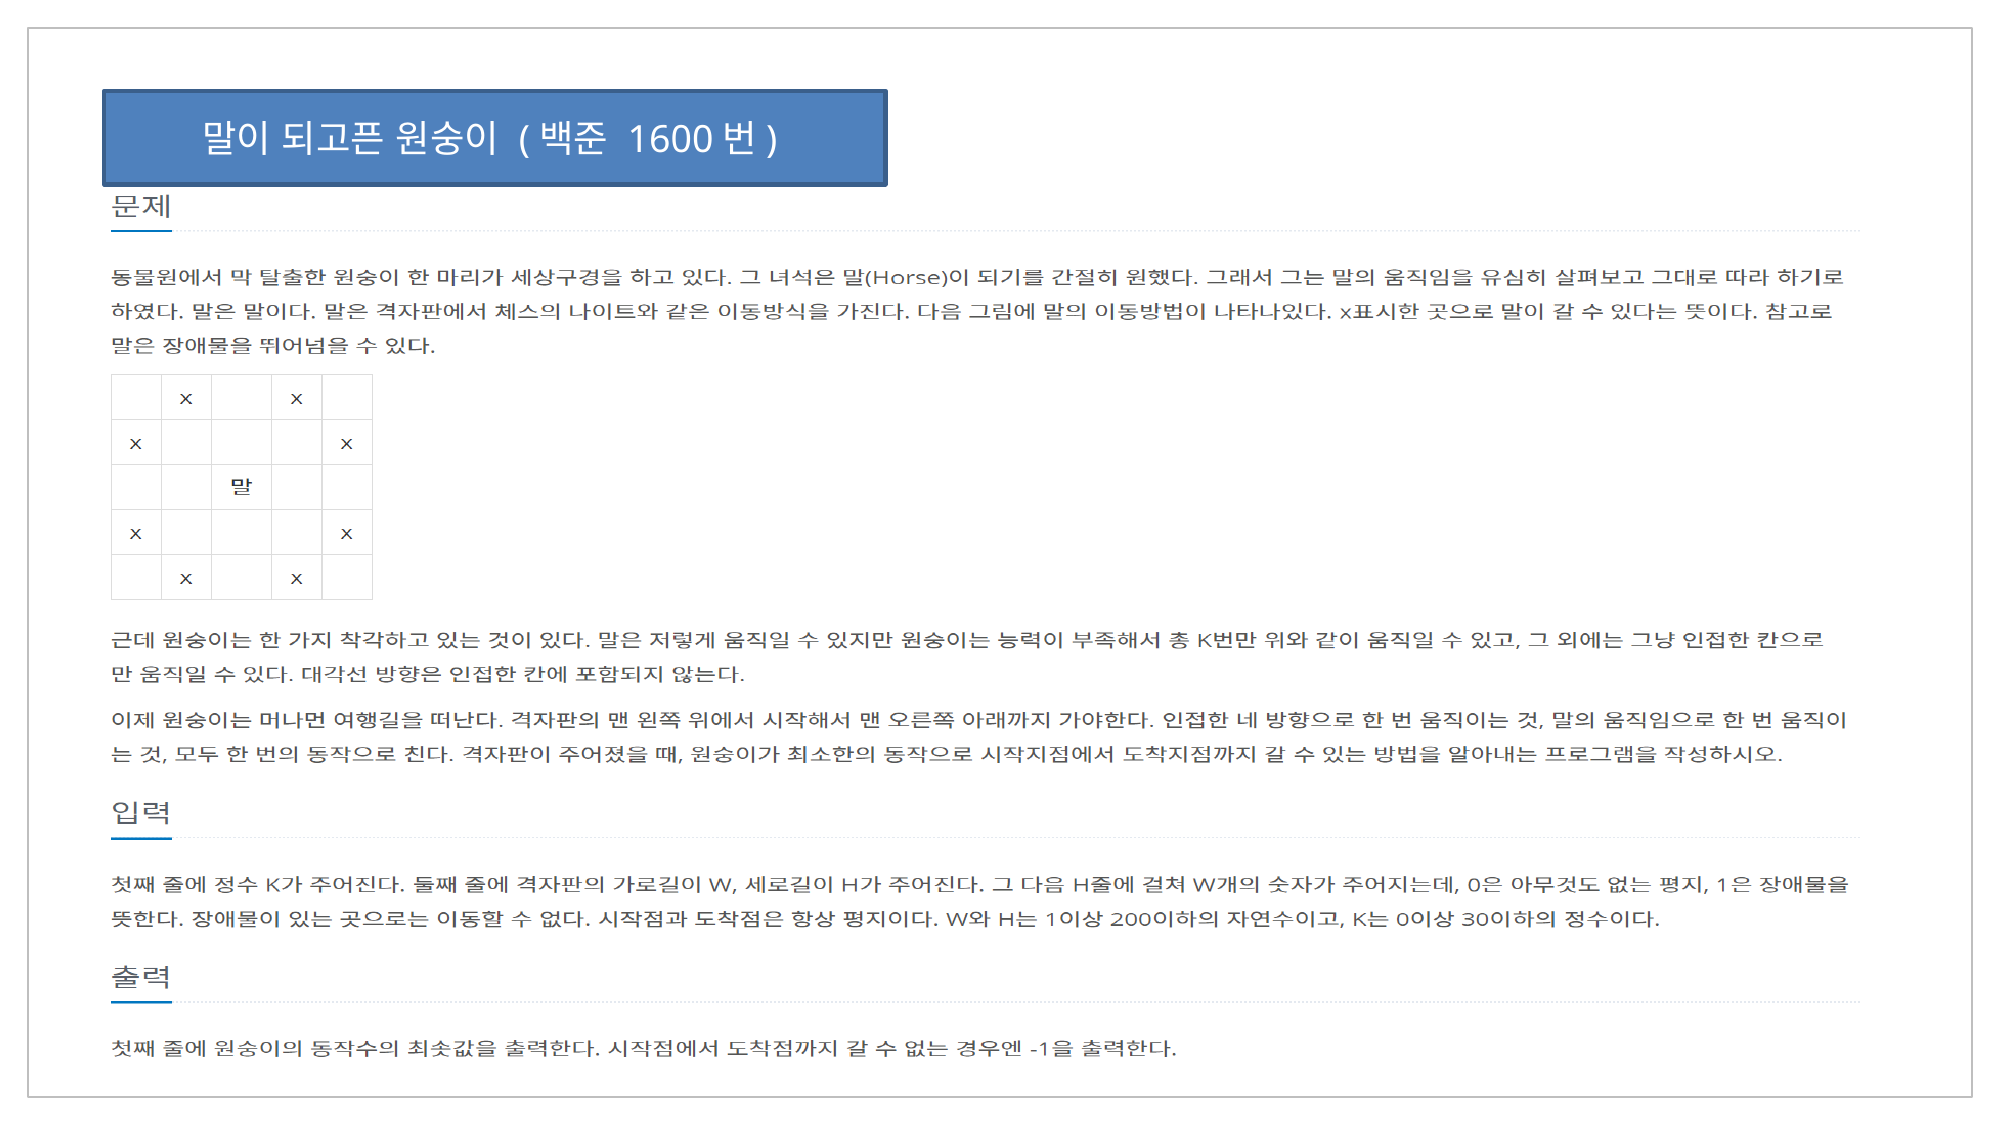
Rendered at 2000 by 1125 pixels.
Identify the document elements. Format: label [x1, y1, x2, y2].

text_box [26, 26, 1974, 1099]
picture [103, 187, 1863, 1068]
